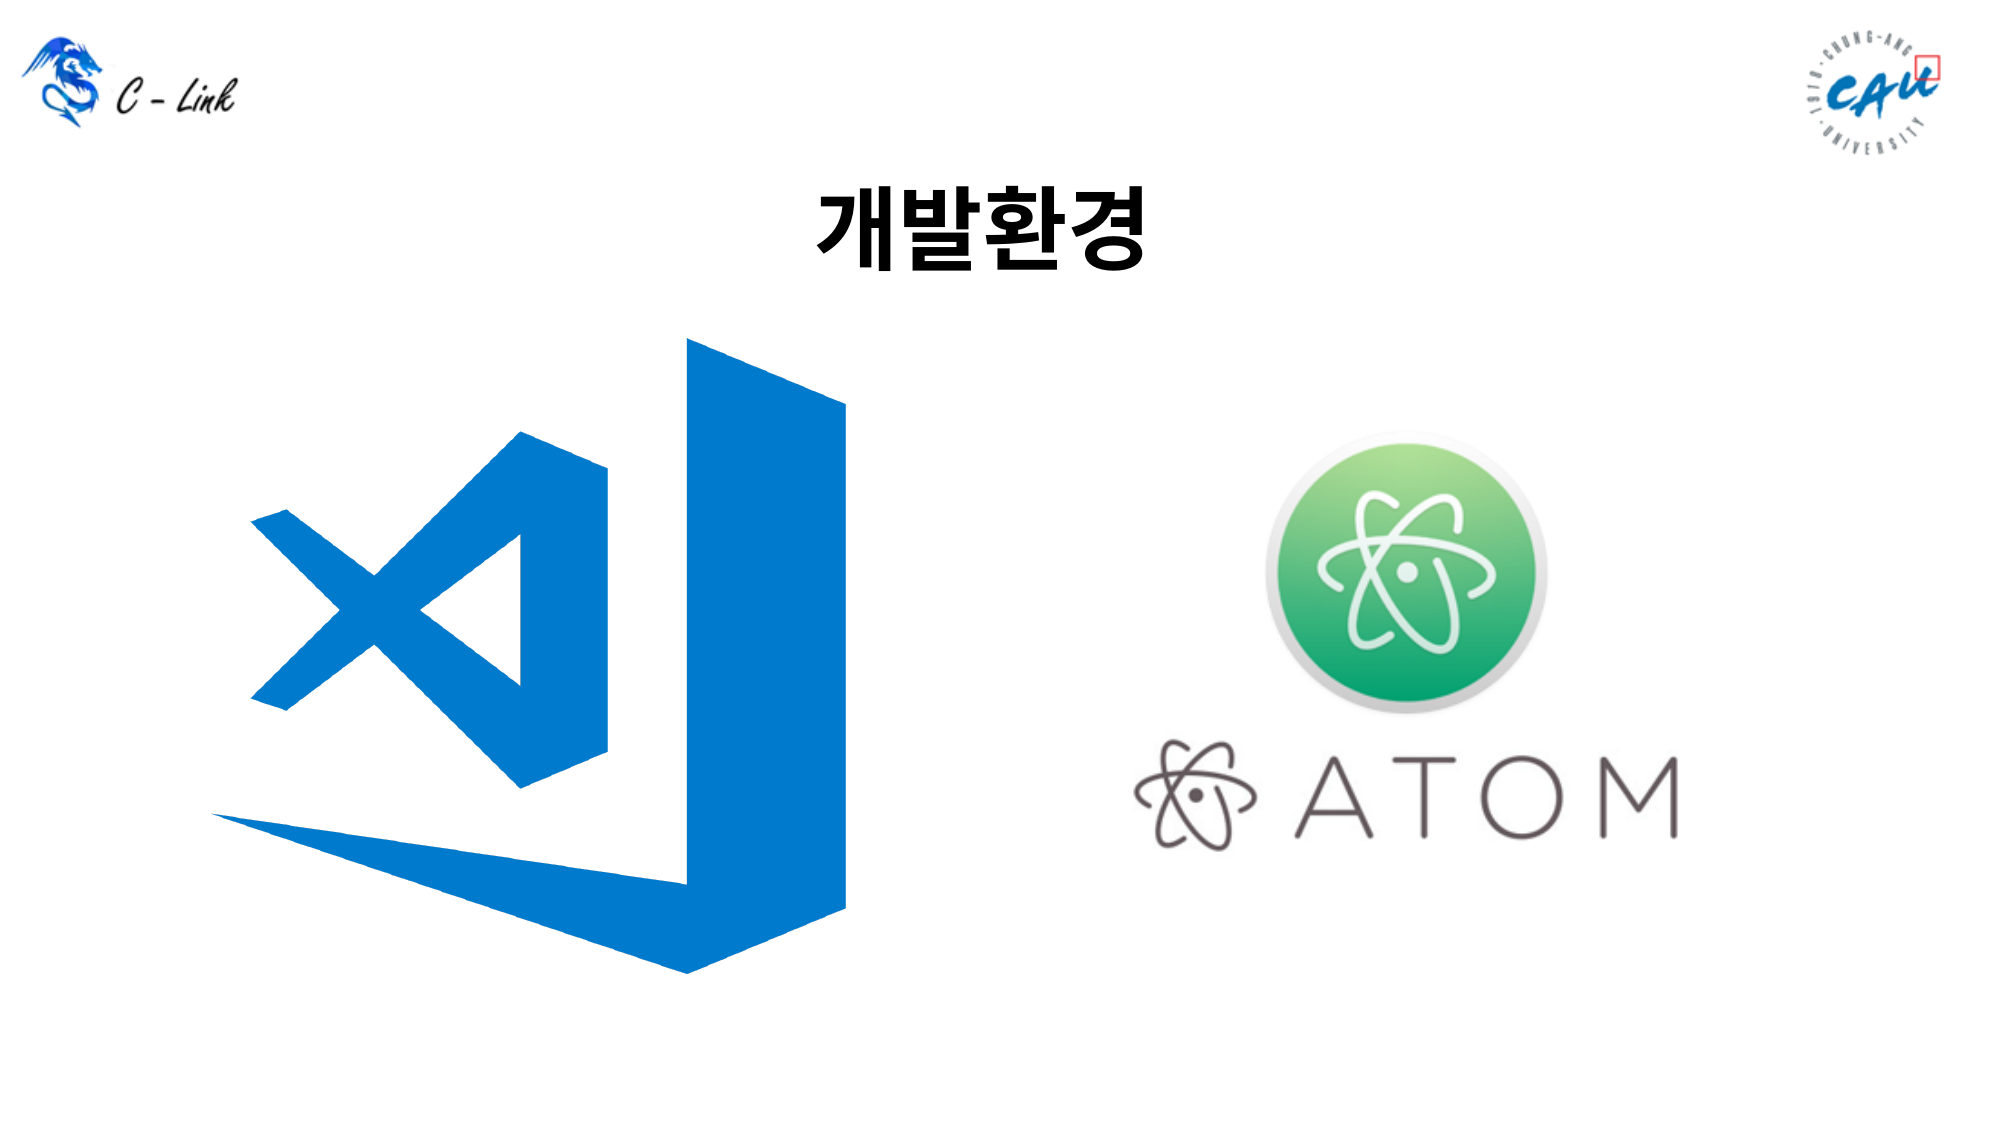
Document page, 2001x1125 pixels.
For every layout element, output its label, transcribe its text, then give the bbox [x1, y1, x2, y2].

picture [0, 17, 1950, 165]
picture [862, 369, 1950, 941]
picture [209, 338, 847, 974]
text_box 개발환경 [481, 165, 1485, 289]
